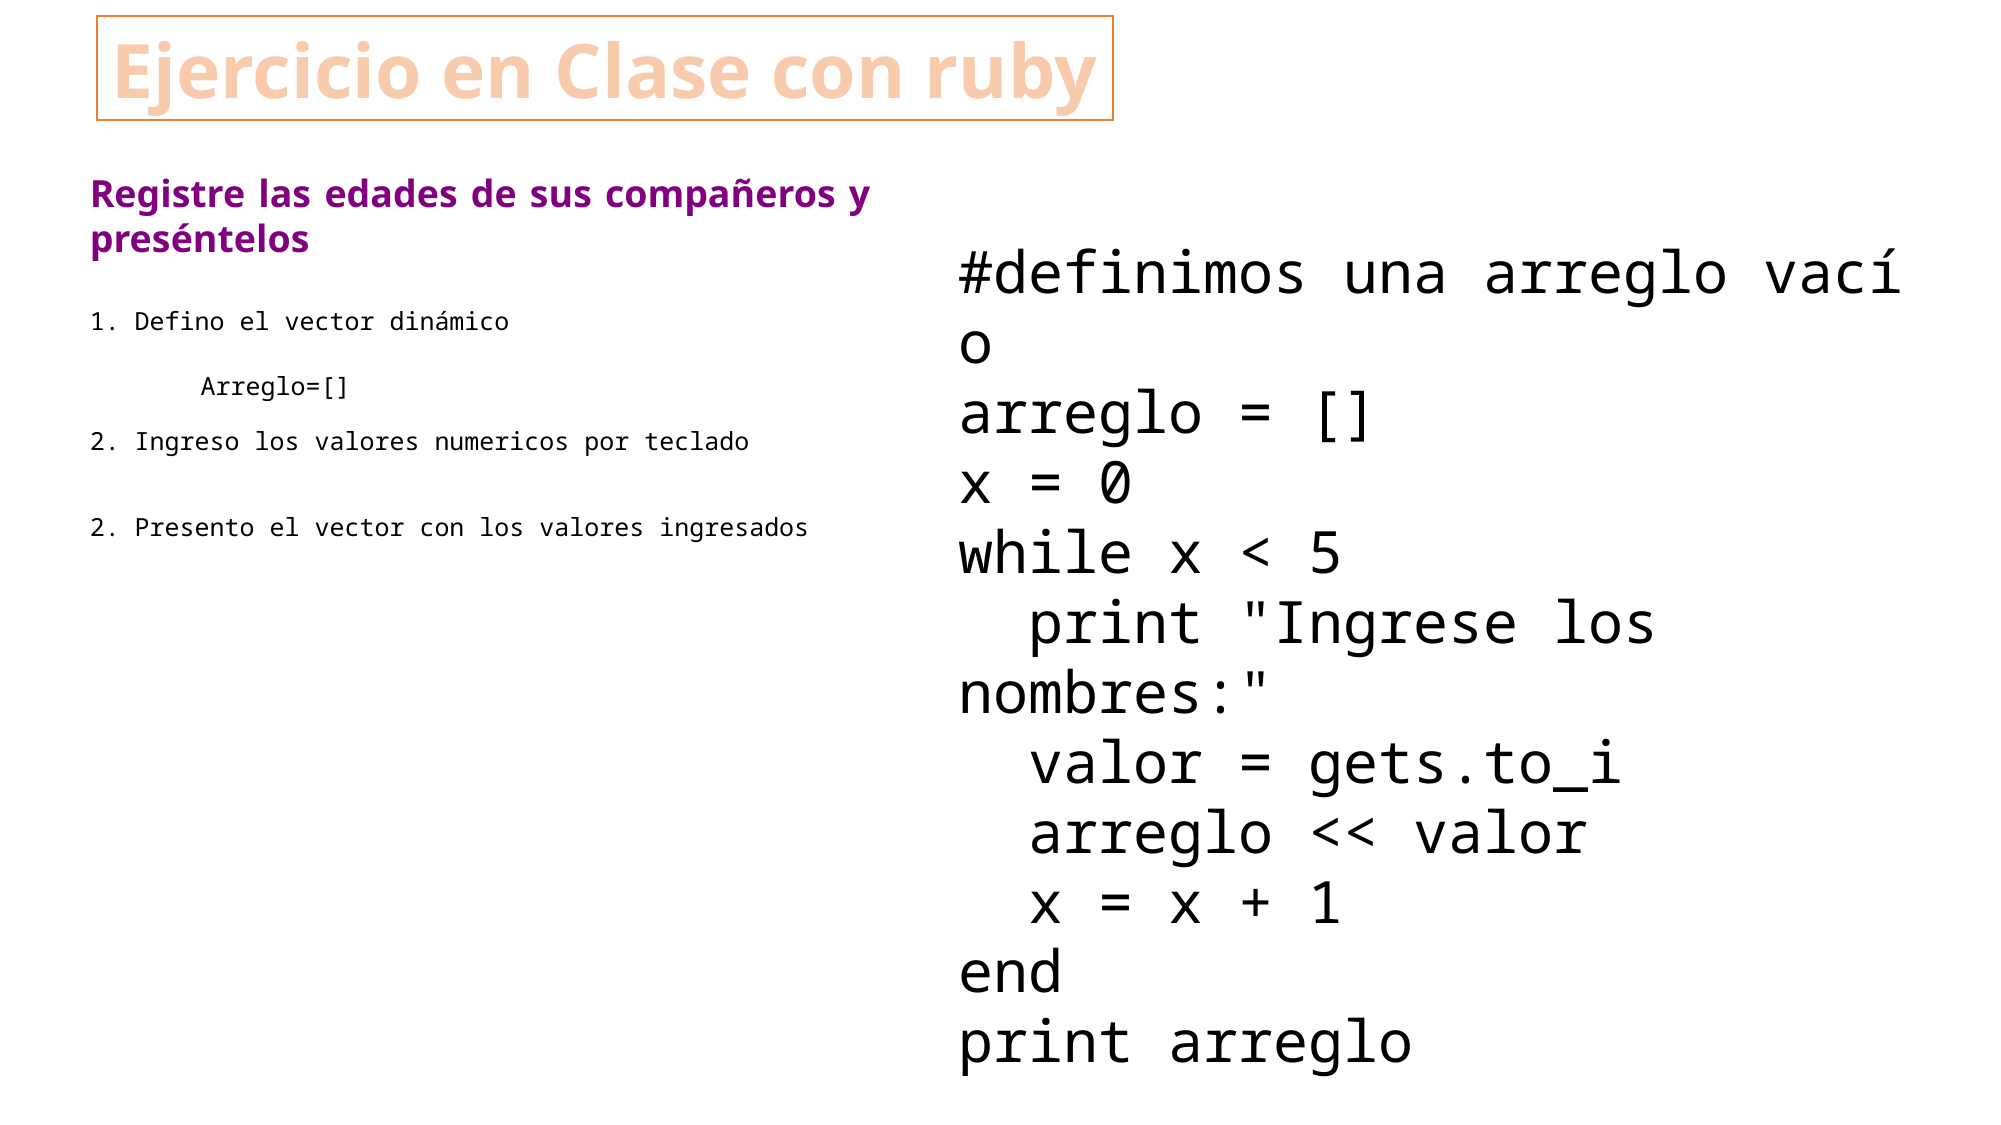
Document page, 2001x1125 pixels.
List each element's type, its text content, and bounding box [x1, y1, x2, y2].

text_box 2. Ingreso los valores numericos por teclado [74, 417, 836, 463]
text_box 2. Presento el vector con los valores ingresados [74, 503, 836, 549]
text_box Ejercicio en Clase con ruby [96, 15, 1114, 121]
text_box 1. Defino el vector dinámico [74, 298, 836, 343]
text_box Registre las edades de sus compañeros y preséntelos [75, 162, 886, 268]
text_box Arreglo=[] [185, 363, 943, 409]
text_box #definimos una arreglo vacío arreglo = [] x = 0 while x < 5 print "Ingrese los nombres:" valor = gets.to_i arreglo << valor x = x + 1 end print arreglo [943, 227, 1944, 1082]
